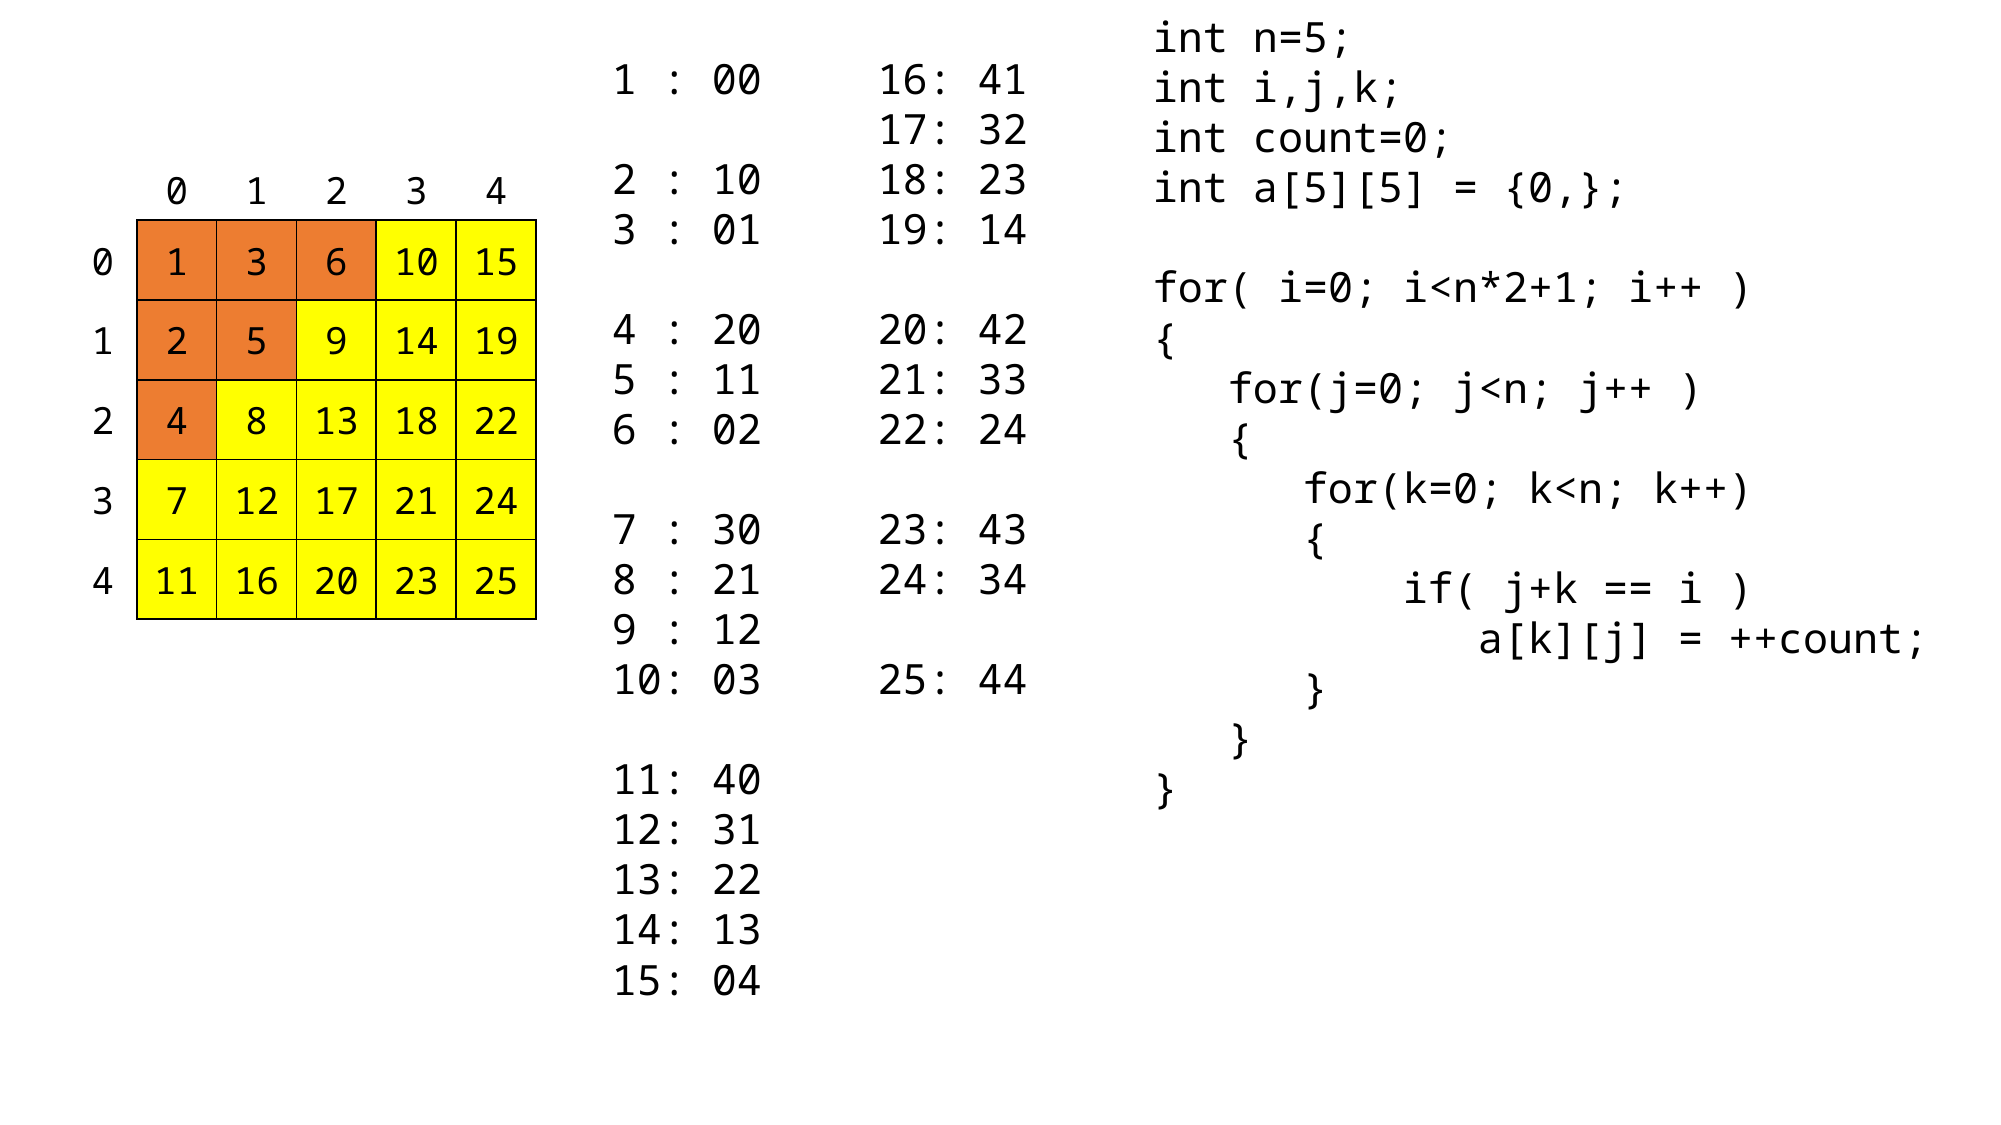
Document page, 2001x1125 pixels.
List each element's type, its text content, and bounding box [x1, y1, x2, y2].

text_box 23 [375, 538, 455, 620]
text_box 4 [144, 379, 216, 459]
text_box 1 [216, 149, 295, 231]
text_box 14 [375, 299, 455, 379]
text_box 1 : 00 2 : 10 3 : 01 4 : 20 5 : 11 6 : 02 7 : 30 8 : 21 9 : 12 10: 03 11: 40 12: 31 13: 22 14: 13 15: 04 [597, 45, 777, 1011]
text_box 0 [136, 149, 216, 231]
text_box 3 [375, 149, 455, 231]
text_box 21 [375, 459, 455, 538]
text_box 10 [375, 231, 455, 299]
text_box 18 [375, 379, 455, 459]
text_box 25 [455, 538, 537, 620]
text_box 22 [455, 379, 537, 459]
text_box 17 [295, 459, 375, 538]
text_box 15 [455, 231, 537, 299]
text_box 1 [62, 299, 144, 379]
text_box 16: 41 17: 32 18: 23 19: 14 20: 42 21: 33 22: 24 23: 43 24: 34 25: 44 [862, 45, 1043, 711]
text_box 19 [455, 299, 537, 379]
text_box 2 [144, 299, 216, 379]
text_box 24 [455, 459, 537, 538]
text_box 3 [216, 231, 295, 299]
text_box 1 [144, 231, 216, 299]
text_box 11 [144, 538, 216, 620]
text_box 20 [295, 538, 375, 620]
text_box 9 [295, 299, 375, 379]
text_box 4 [62, 538, 144, 620]
text_box 16 [216, 538, 295, 620]
text_box 0 [62, 219, 144, 299]
text_box 8 [216, 379, 295, 459]
text_box 6 [295, 231, 375, 299]
text_box 12 [216, 459, 295, 538]
text_box 4 [455, 149, 537, 231]
text_box 2 [62, 379, 144, 459]
text_box 5 [216, 299, 295, 379]
text_box 3 [62, 459, 144, 538]
text_box int n=5; int i,j,k; int count=0; int a[5][5] = {0,}; for( i=0; i<n*2+1; i++ ) { for(j=0; j<n; j++ ) { for(k=0; k<n; k++) { if( j+k == i ) a[k][j] = ++count; } } } [1138, 3, 1943, 869]
text_box 13 [295, 379, 375, 459]
text_box 2 [295, 149, 375, 231]
text_box 7 [144, 459, 216, 538]
